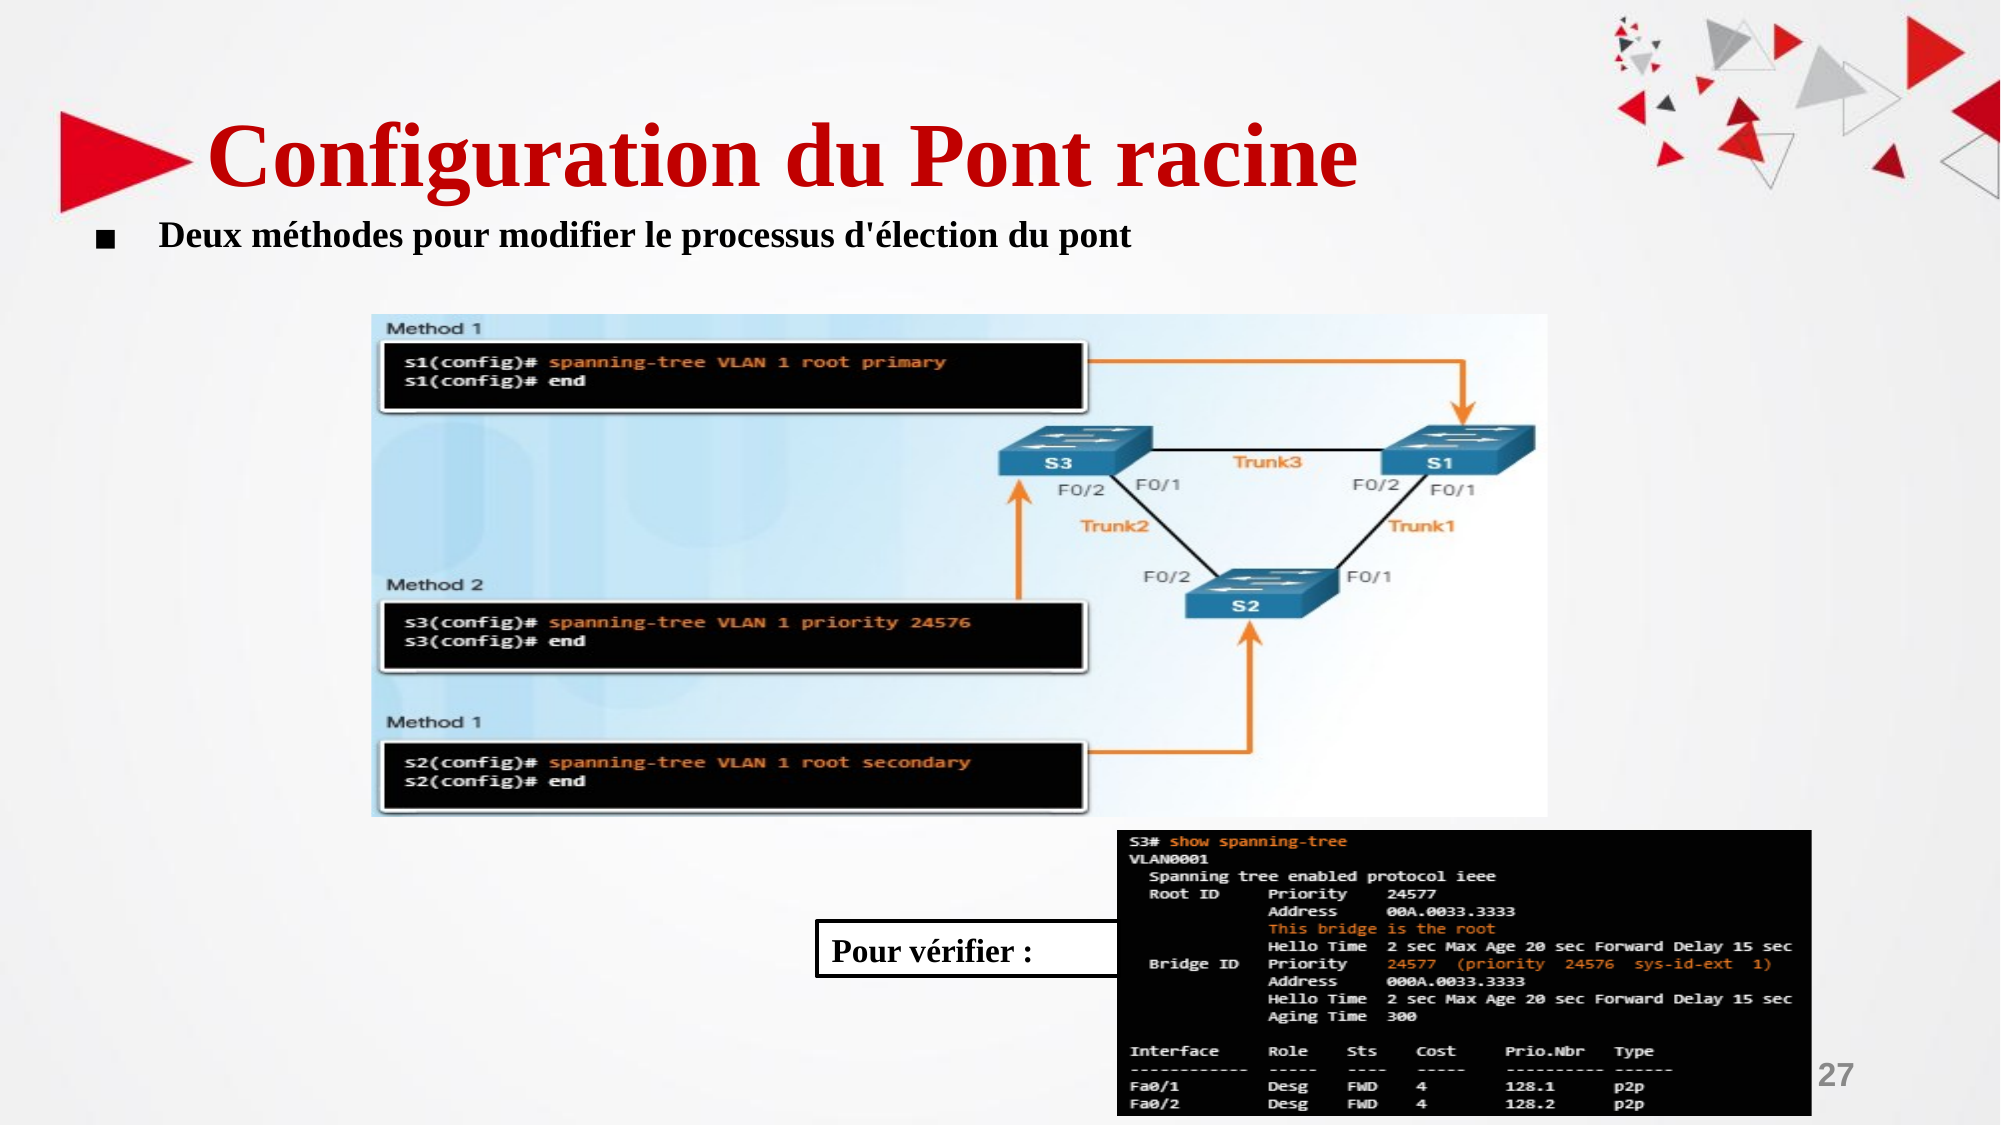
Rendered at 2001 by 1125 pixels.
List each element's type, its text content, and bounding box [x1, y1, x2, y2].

slide_number ‹#› [1805, 738, 1863, 1125]
list Deux méthodes pour modifier le processus d'élection du pont [66, 207, 1391, 289]
picture [0, 0, 2001, 1125]
title Configuration du Pont racine [198, 48, 1924, 266]
text_box [371, 314, 1548, 817]
text_box [1117, 830, 1812, 1116]
text_box Pour vérifier : [816, 921, 1119, 977]
